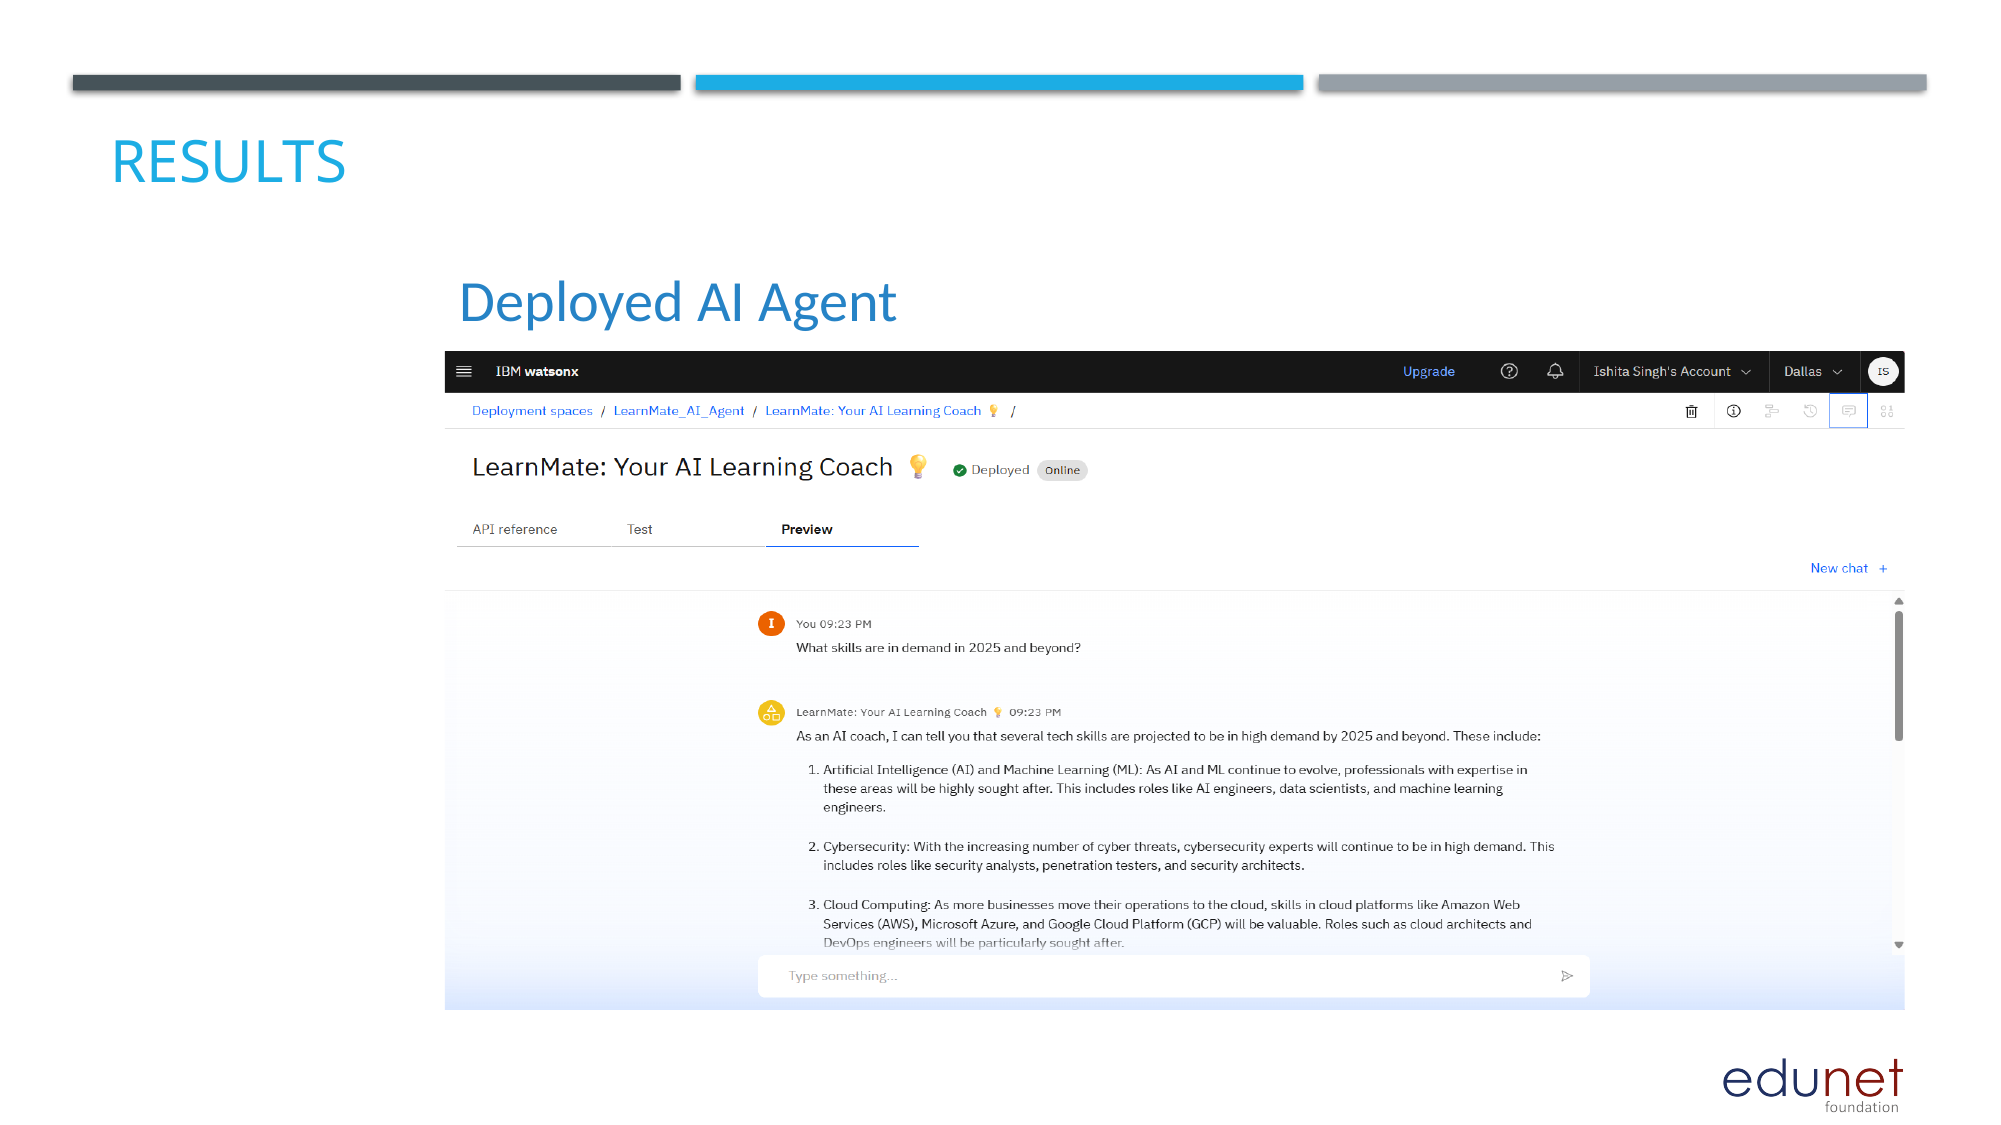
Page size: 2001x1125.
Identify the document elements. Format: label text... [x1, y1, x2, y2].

picture [1719, 1056, 1905, 1116]
text_box Deployed AI Agent [444, 255, 1091, 341]
title Results [95, 115, 1905, 203]
picture [444, 350, 1906, 1011]
